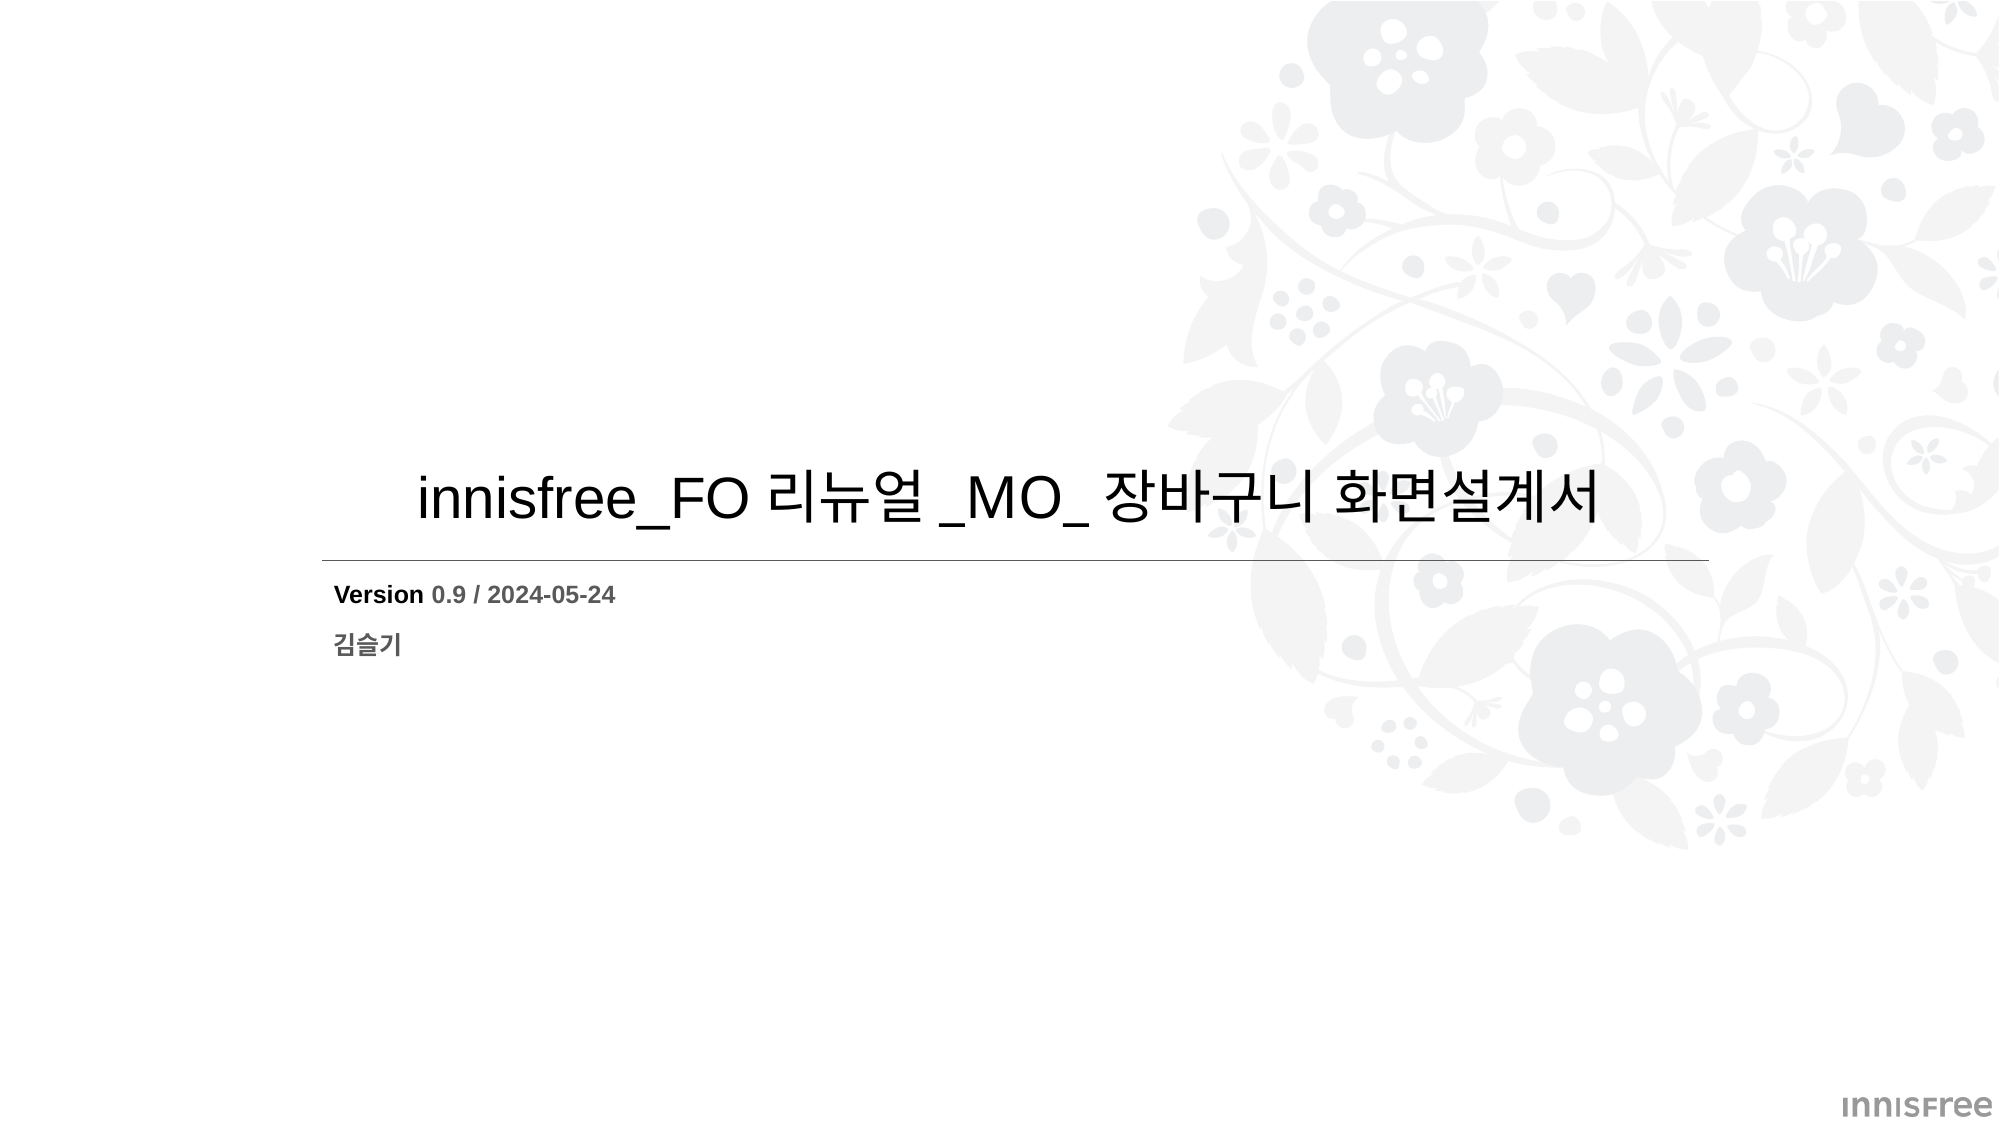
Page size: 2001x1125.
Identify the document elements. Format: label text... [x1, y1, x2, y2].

picture [855, 1, 1999, 957]
text_box Version 0.9 / 2024-05-24 김슬기 [322, 580, 899, 657]
text_box innisfree_FO리뉴얼_MO_장바구니 화면설계서 [55, 444, 1964, 556]
picture [1843, 1097, 1992, 1117]
